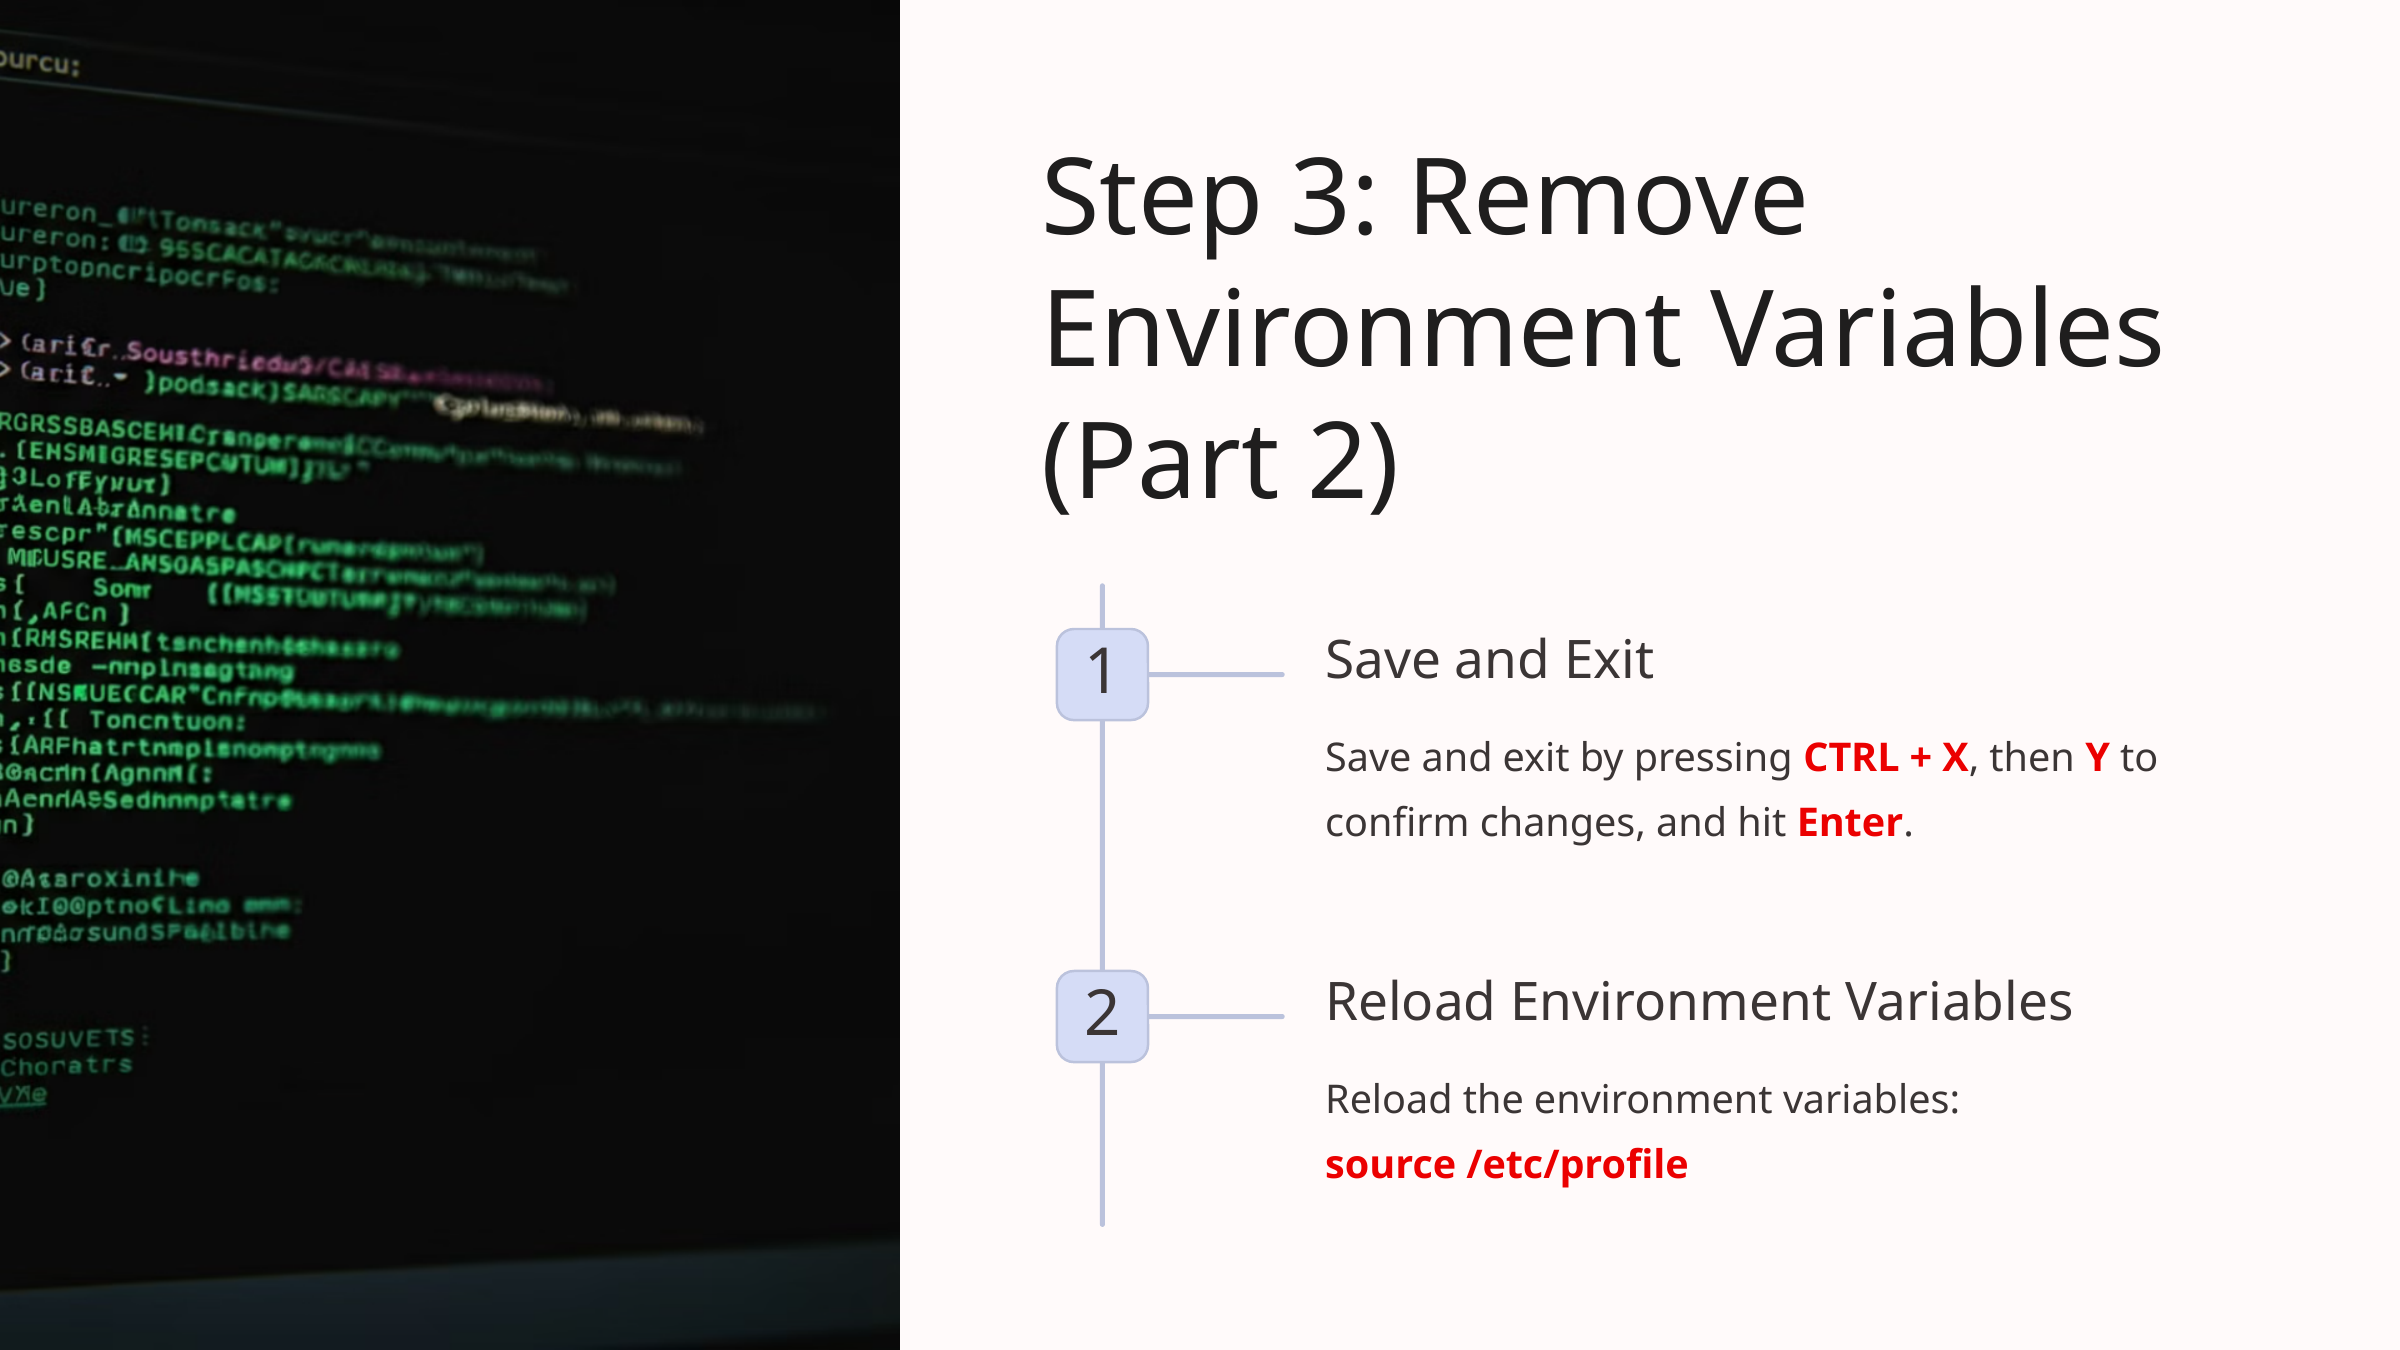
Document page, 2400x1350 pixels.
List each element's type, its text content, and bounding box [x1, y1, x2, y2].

text_box [1056, 628, 1149, 721]
text_box Save and Exit [1325, 623, 1858, 691]
text_box 1 [1089, 642, 1115, 707]
text_box Reload the environment variables: source /etc/profile [1325, 1056, 2259, 1187]
text_box Step 3: Remove Environment Variables (Part 2) [1041, 123, 2259, 523]
text_box [1099, 721, 1105, 970]
text_box [1056, 970, 1149, 1063]
text_box 2 [1083, 984, 1122, 1049]
text_box Reload Environment Variables [1325, 965, 2146, 1033]
text_box [1099, 1063, 1105, 1227]
text_box [1149, 1014, 1285, 1020]
picture [0, 0, 900, 1350]
text_box [1149, 672, 1285, 678]
text_box [1099, 583, 1105, 628]
text_box Save and exit by pressing CTRL + X, then Y to confirm changes, and hit Enter. [1325, 714, 2259, 845]
